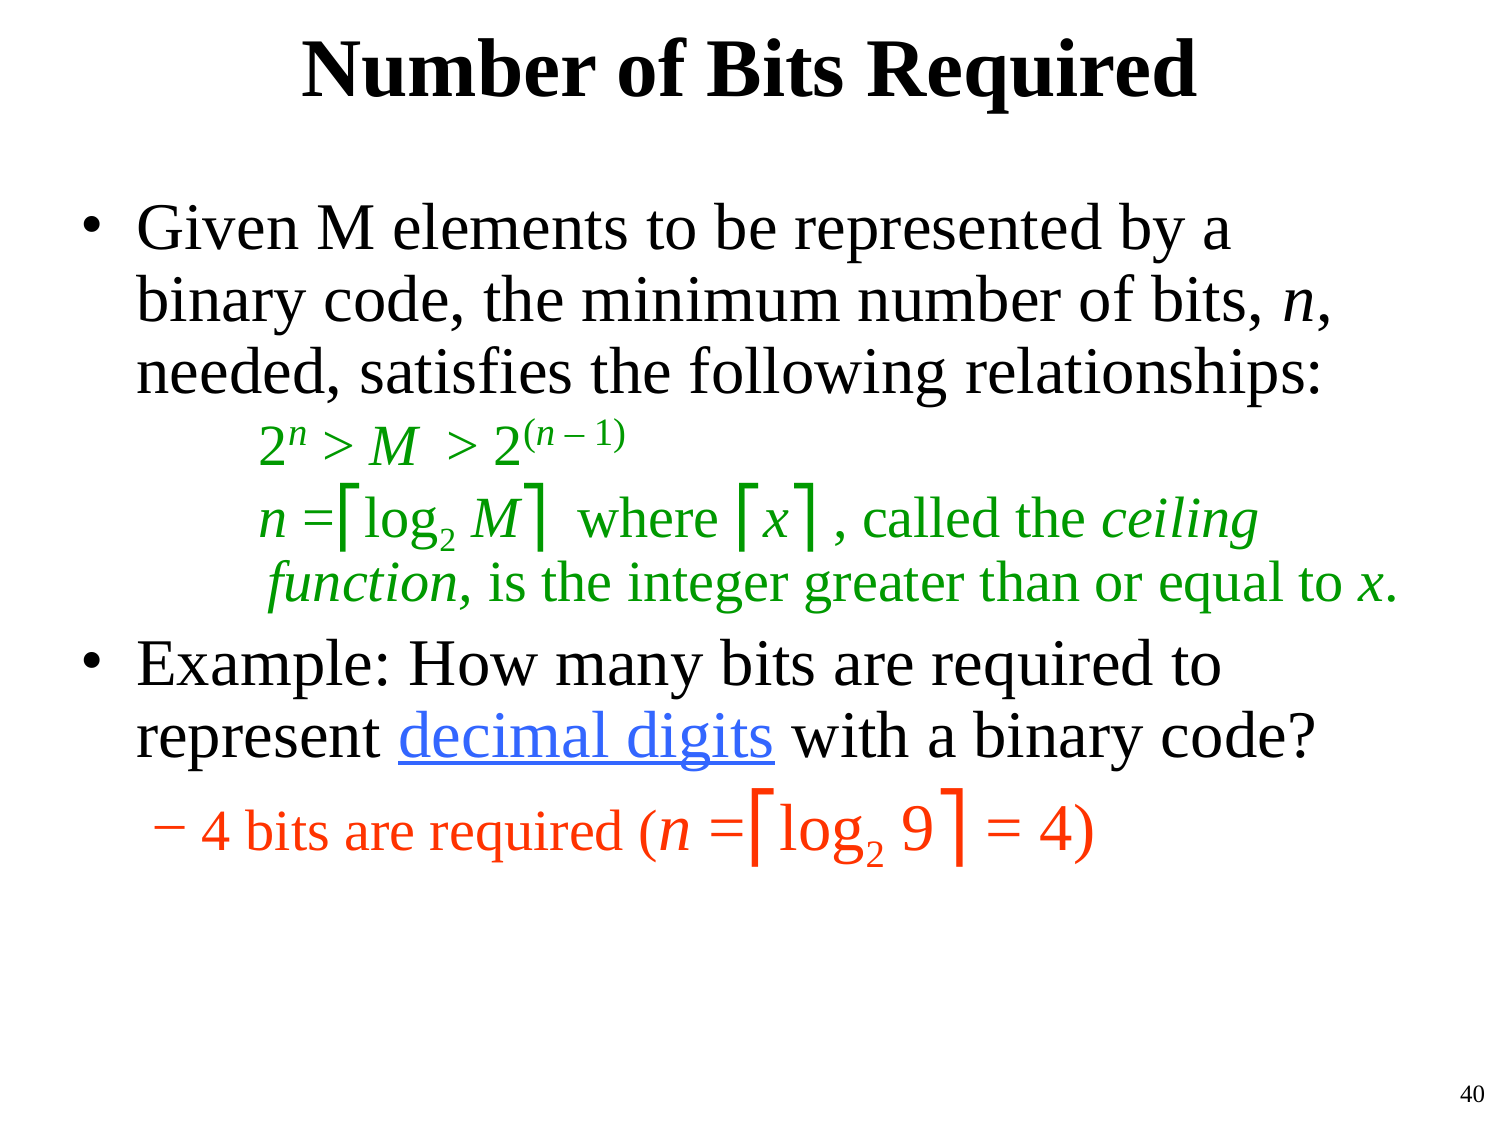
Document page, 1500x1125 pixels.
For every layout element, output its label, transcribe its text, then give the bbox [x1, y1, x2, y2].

text_box 40 [1187, 1070, 1500, 1125]
title Number of Bits Required [0, 0, 1500, 126]
list Given M elements to be represented by a binary code, the minimum number of bits, n, needed, satisfies the following relationships: 2n > M > 2(n – 1) n =⎡log2 M⎤ where ⎡x⎤ , called the ceiling function, is the integer greater than or equal to x. Example: How many bits are required to represent decimal digits with a binary code? 4 bits are required (n =⎡log2 9⎤ = 4) [64, 184, 1424, 1002]
